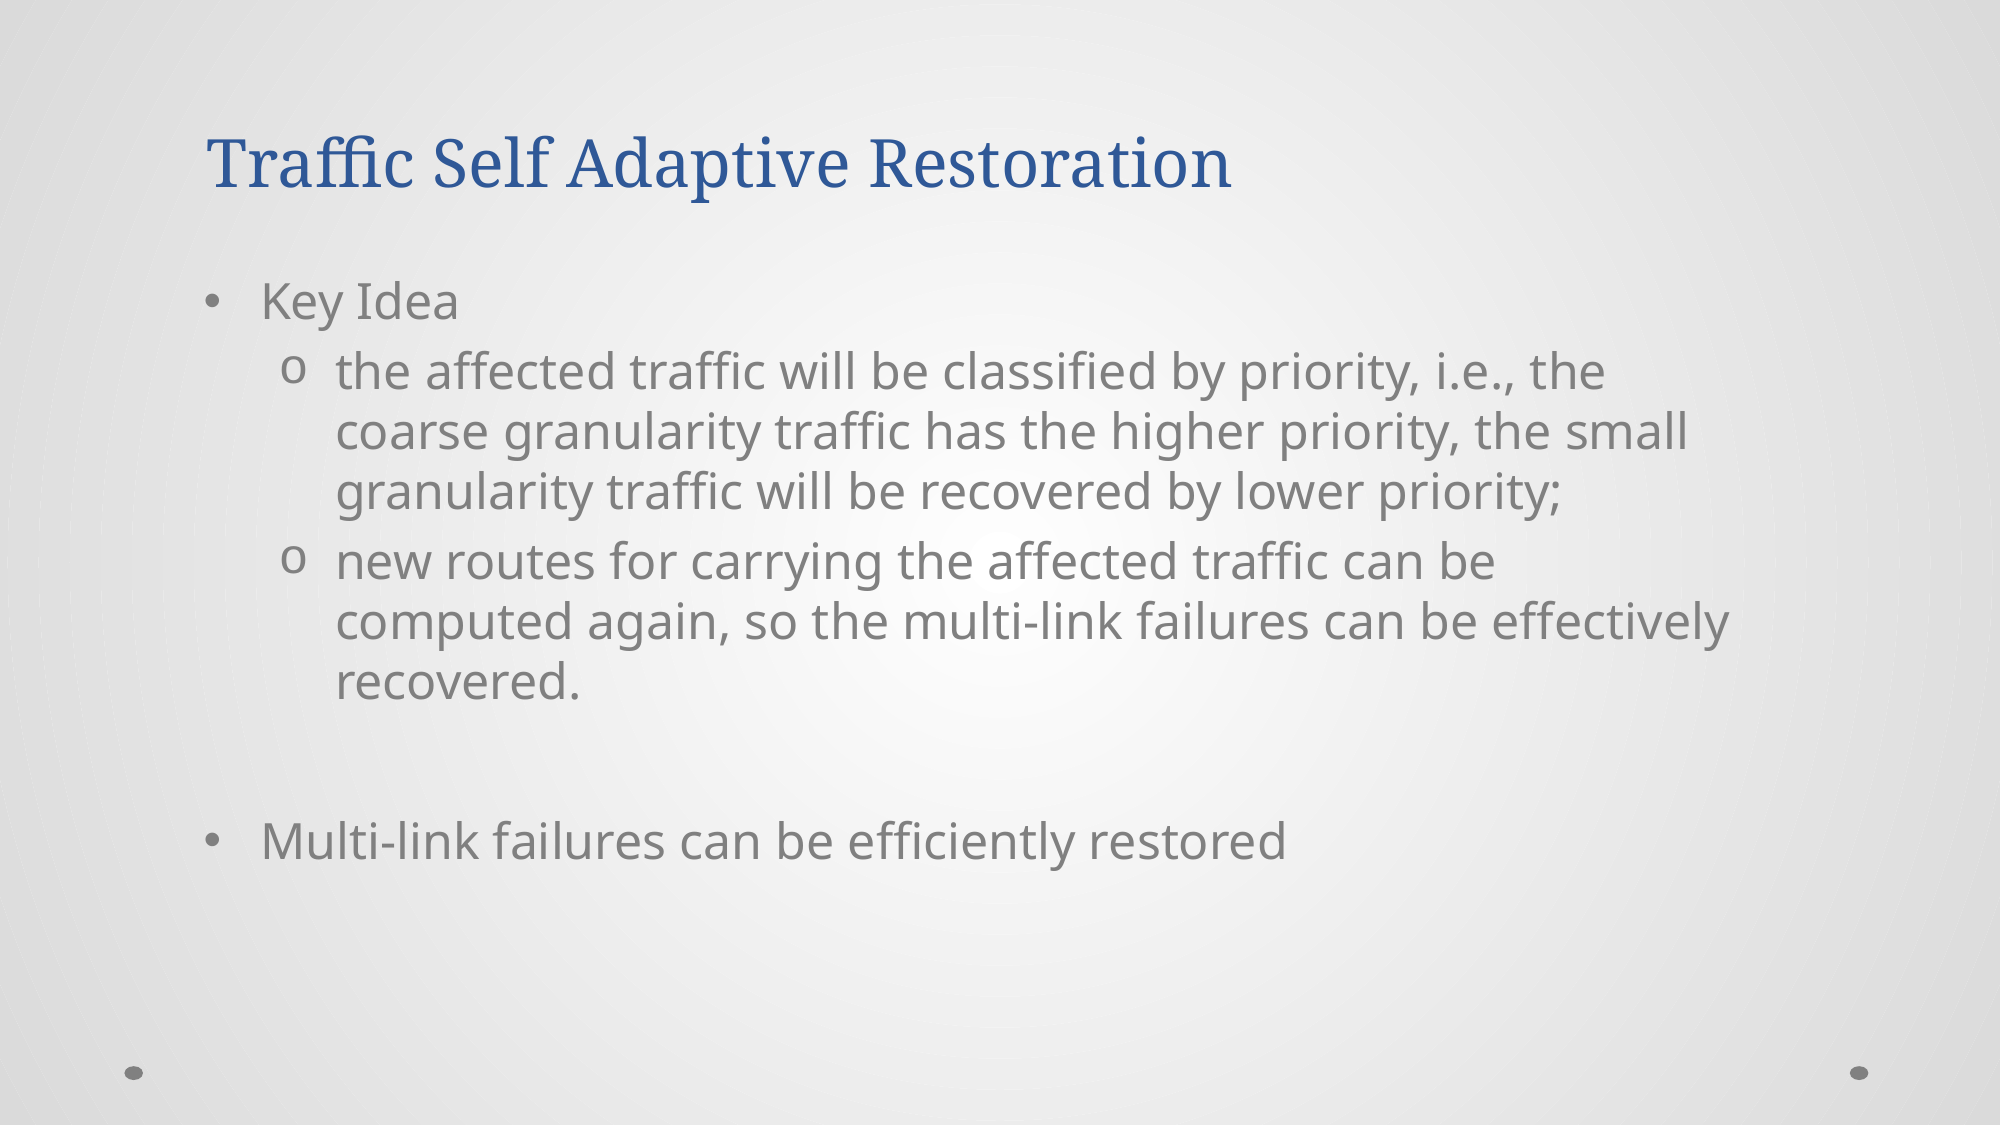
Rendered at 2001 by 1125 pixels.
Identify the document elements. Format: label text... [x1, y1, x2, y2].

title Traffic Self Adaptive Restoration [191, 116, 1342, 209]
list Key Idea the affected traffic will be classified by priority, i.e., the coarse granularity traffic has the higher priority, the small granularity traffic will be recovered by lower priority; new routes for carrying the affected traffic can be computed again, so the multi-link failures can be effectively recovered. Multi-link failures can be efficiently restored [188, 262, 1756, 943]
